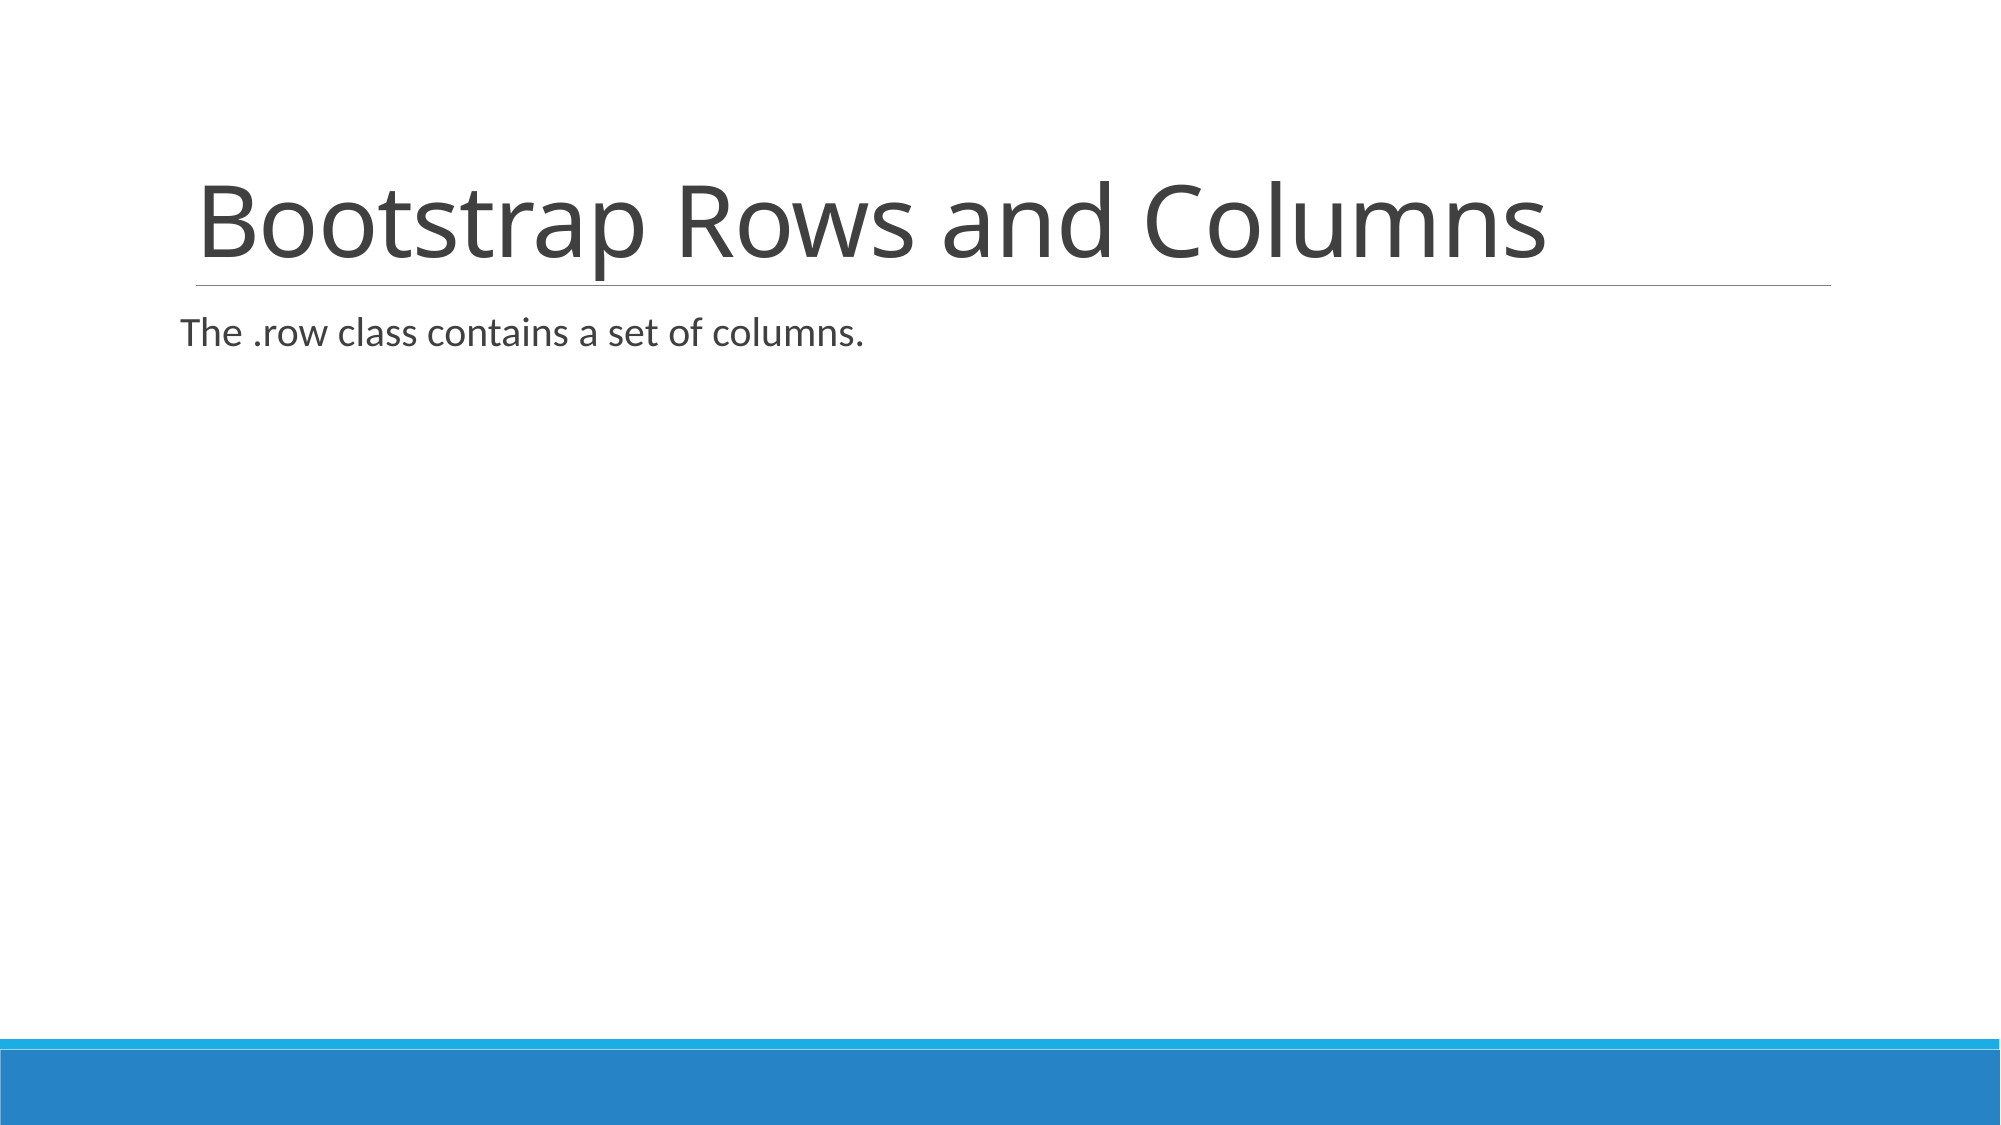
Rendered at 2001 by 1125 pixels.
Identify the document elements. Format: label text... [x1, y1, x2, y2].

title Bootstrap Rows and Columns [180, 47, 1830, 285]
list The .row class contains a set of columns. [180, 302, 1830, 963]
